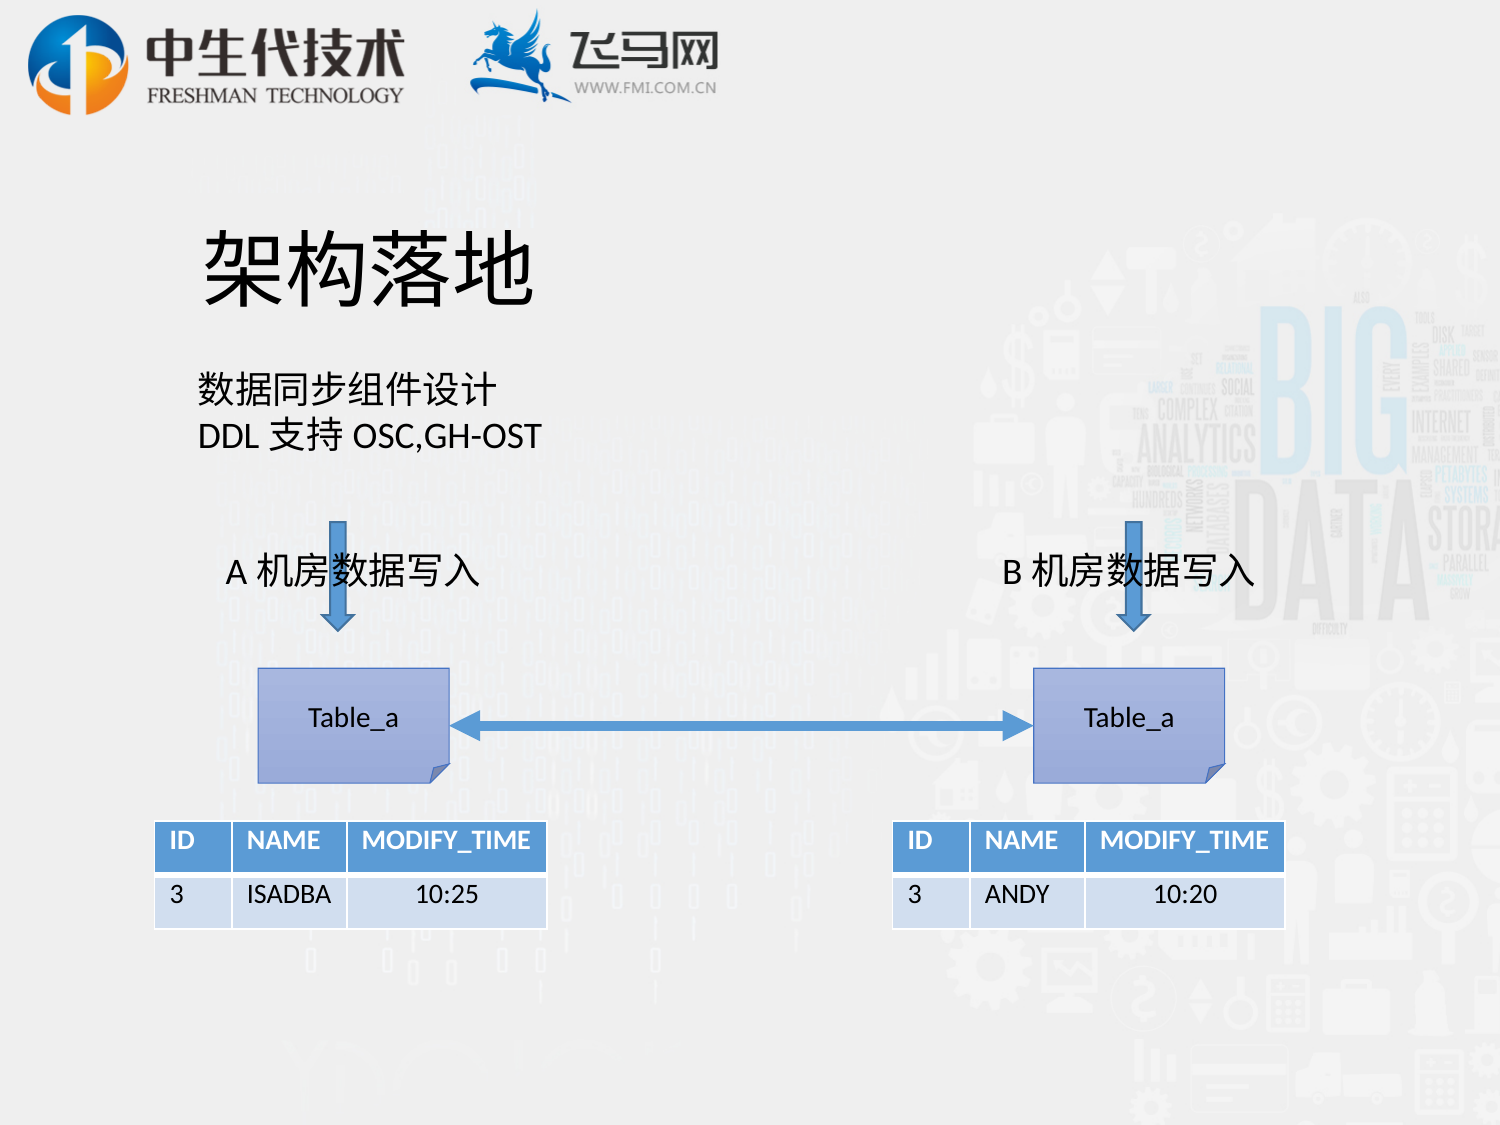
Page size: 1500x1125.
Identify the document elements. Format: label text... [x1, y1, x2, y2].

table_header ID [893, 822, 969, 872]
text_box [1115, 600, 1152, 633]
text_box Table_a [257, 667, 451, 784]
table_cell 10:20 [1086, 878, 1284, 928]
text_box [1124, 521, 1143, 539]
table_header NAME [971, 822, 1084, 872]
table_cell 10:25 [348, 878, 546, 928]
text_box [319, 600, 356, 633]
text_box [329, 521, 347, 539]
text_box Table_a [1033, 667, 1227, 784]
table_cell ANDY [971, 878, 1084, 928]
picture [0, 0, 1500, 1125]
text_box 数据同步组件设计 DDL支持OSC,GH-OST [183, 358, 686, 464]
title 架构落地 [187, 184, 1313, 327]
table_cell 3 [893, 878, 969, 928]
table_cell ISADBA [233, 878, 346, 928]
text_box B机房数据写入 [987, 539, 1272, 600]
table_header MODIFY_TIME [1086, 822, 1284, 872]
text_box A机房数据写入 [210, 539, 497, 600]
table_header ID [155, 822, 231, 872]
table_cell 3 [155, 878, 231, 928]
table_header MODIFY_TIME [348, 822, 546, 872]
table_header NAME [233, 822, 346, 872]
